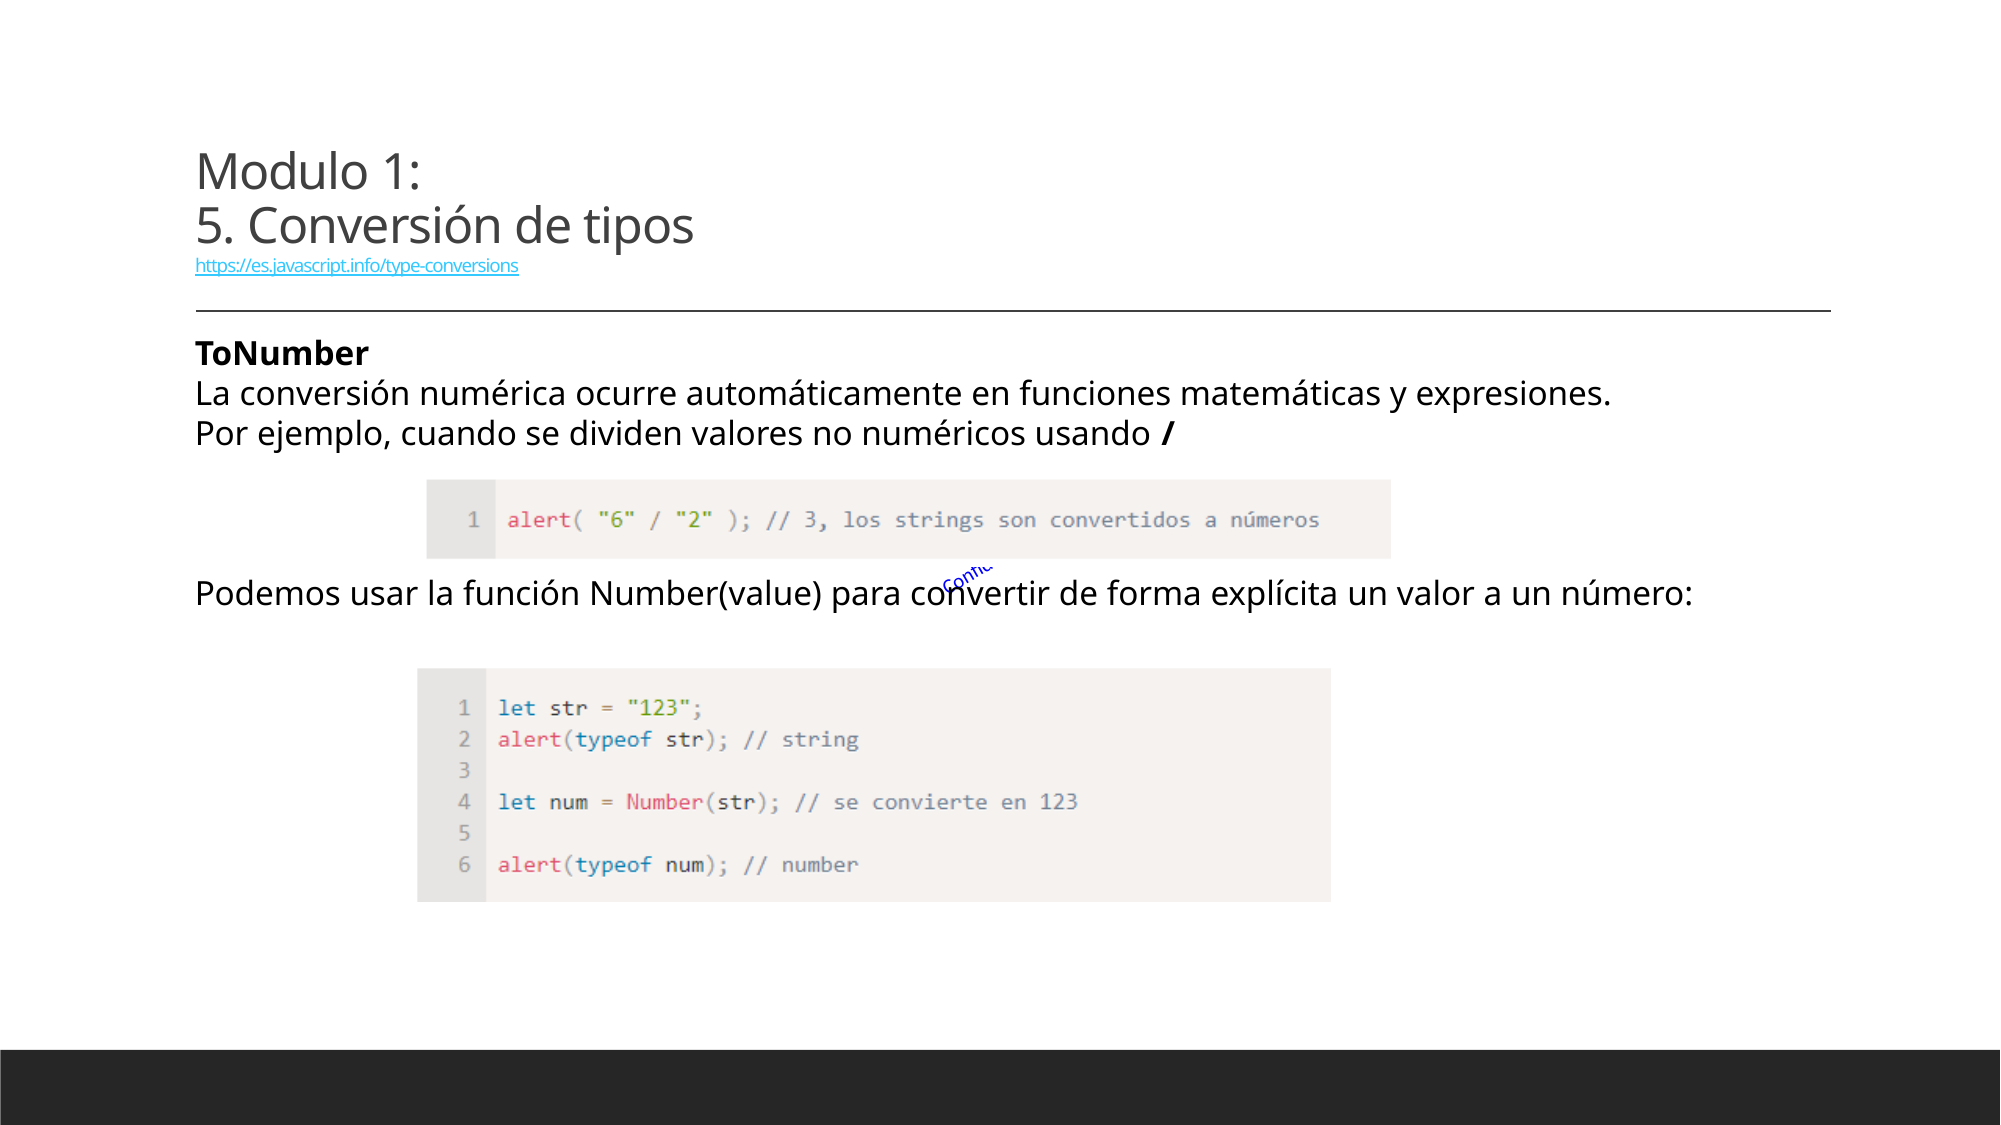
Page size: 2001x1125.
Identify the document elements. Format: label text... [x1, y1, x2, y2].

title Modulo 1: 5. Conversión de tipos https://es.javascript.info/type-conversions [180, 47, 1830, 285]
text_box ToNumber La conversión numérica ocurre automáticamente en funciones matemáticas y expresiones. Por ejemplo, cuando se dividen valores no numéricos usando / Podemos usar la función Number(value) para convertir de forma explícita un valor a un número: [179, 325, 1830, 740]
picture [416, 472, 1391, 567]
picture [416, 666, 1332, 903]
